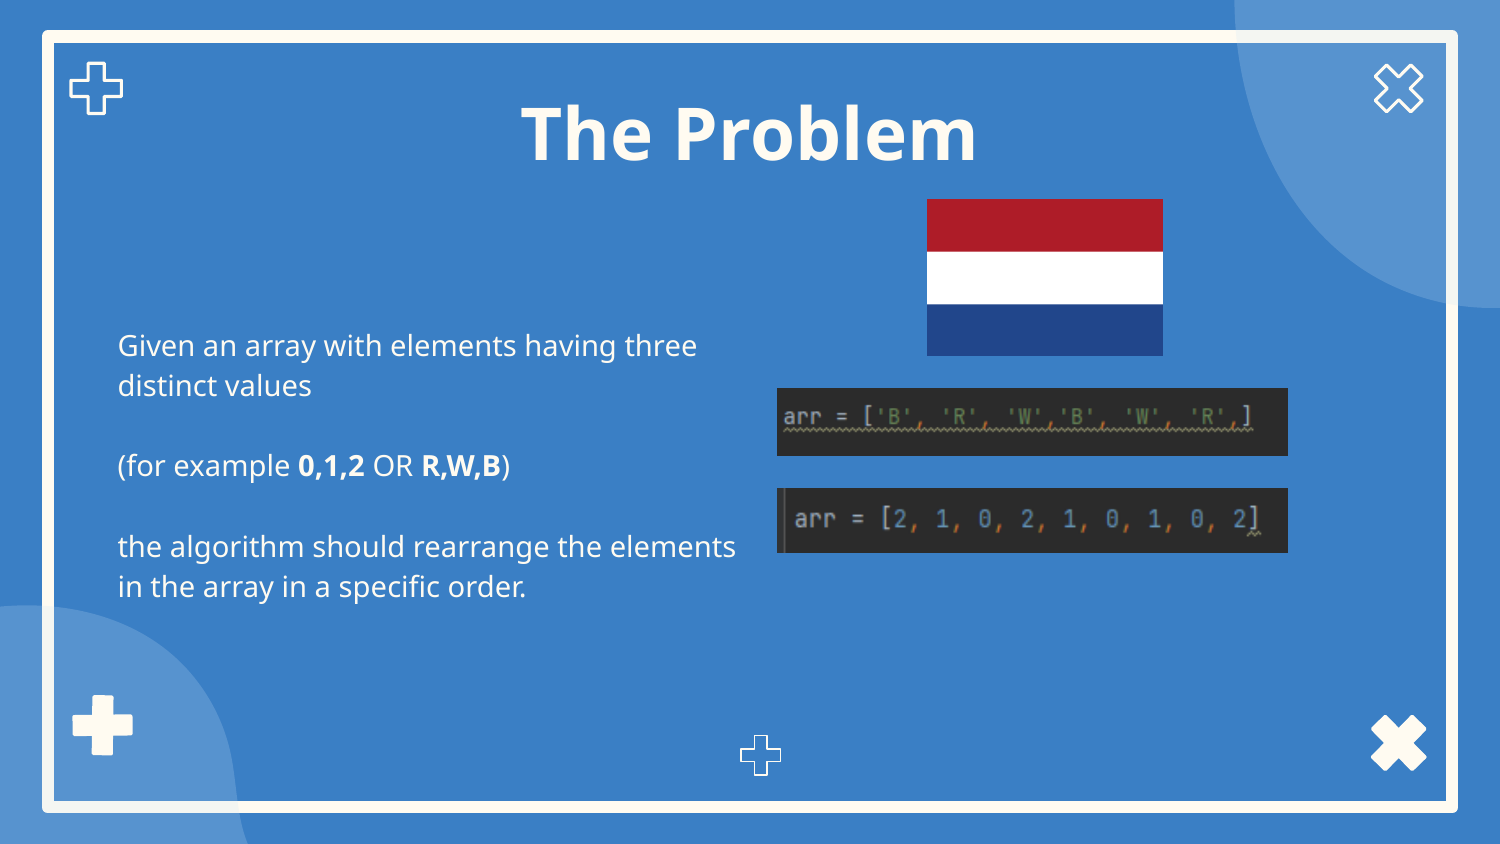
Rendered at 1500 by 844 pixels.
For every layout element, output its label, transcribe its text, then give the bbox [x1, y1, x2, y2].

picture [777, 387, 1288, 456]
subtitle Given an array with elements having three distinct values (for example 0,1,2 OR R,W,B) the algorithm should rearrange the elements in the array in a specific order. [102, 238, 778, 588]
picture [927, 199, 1163, 357]
title The Problem [118, 72, 1382, 167]
picture [777, 488, 1288, 553]
